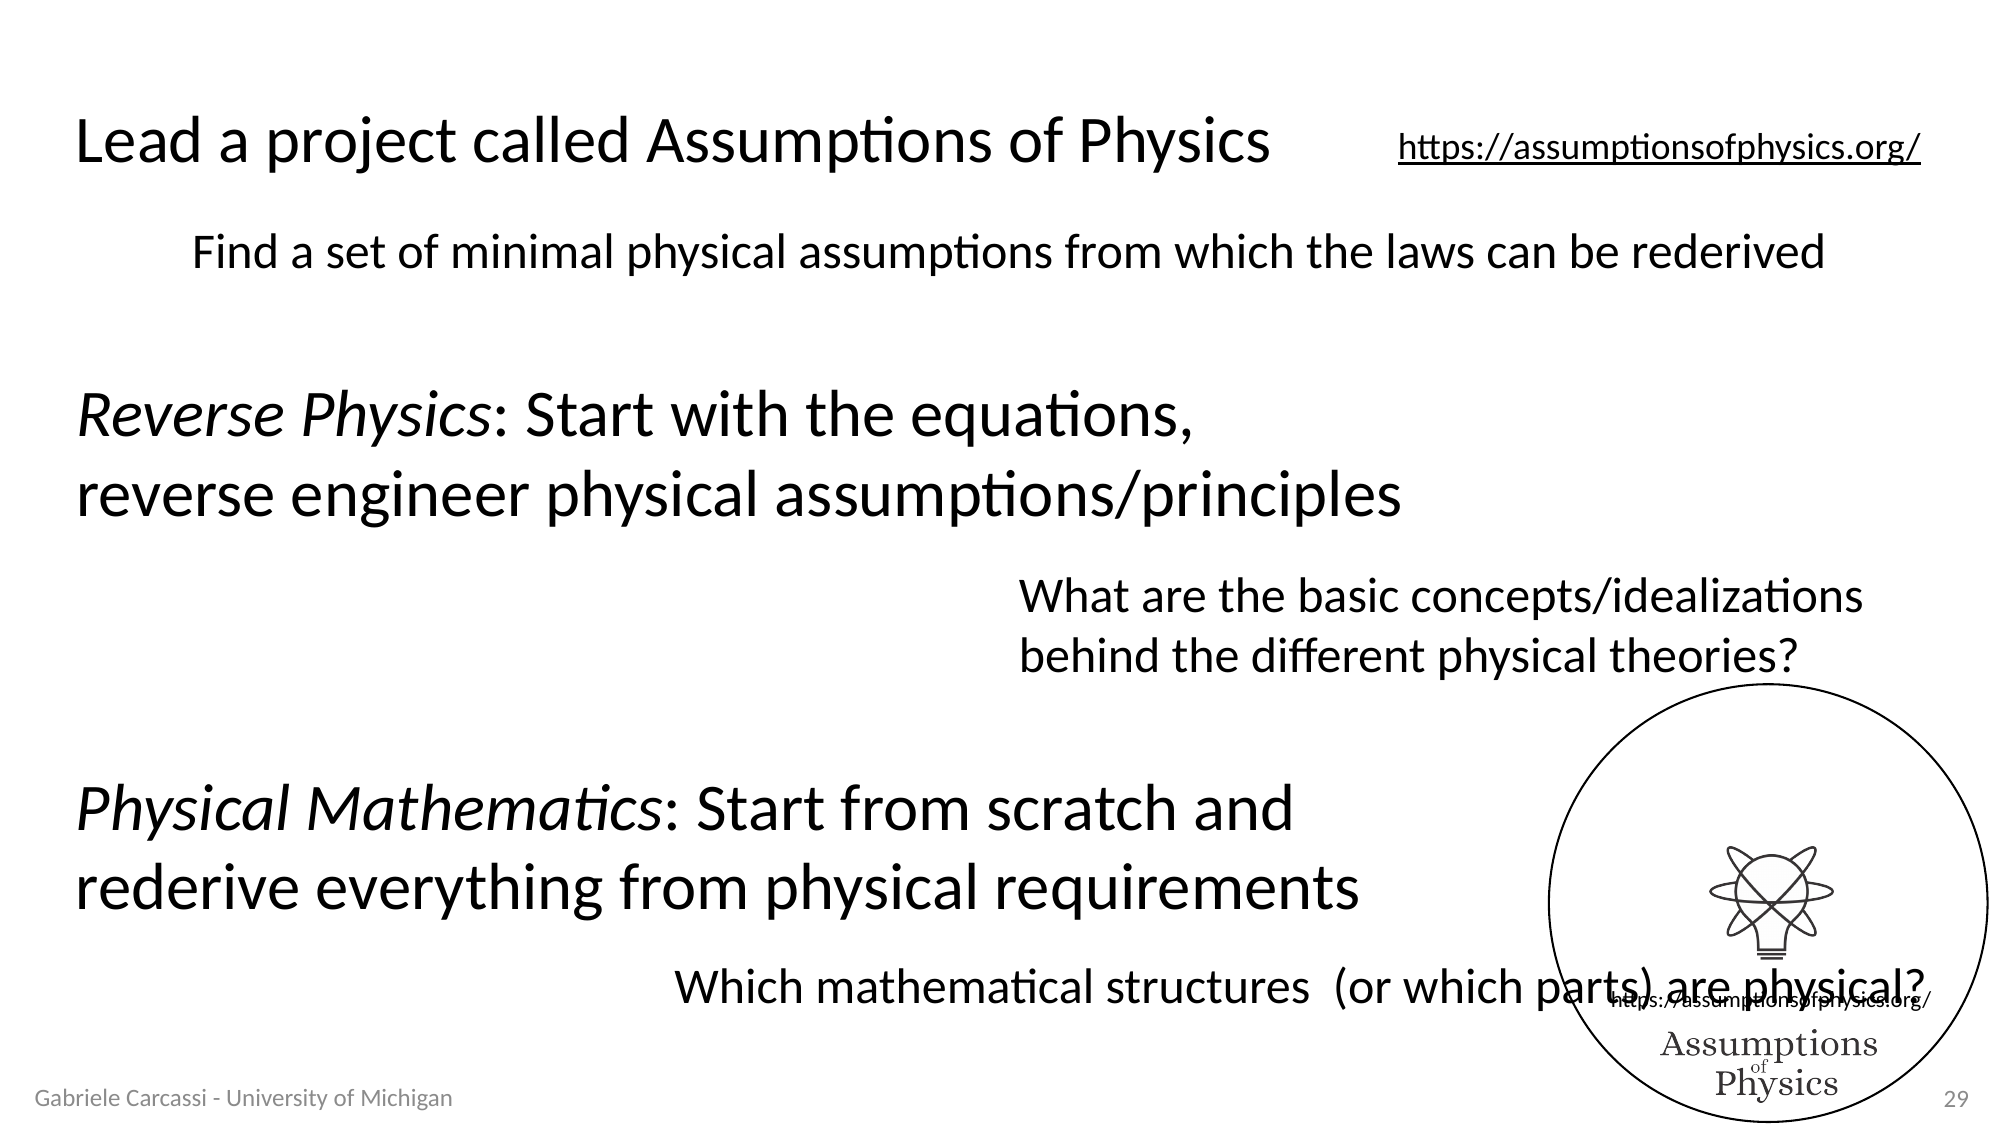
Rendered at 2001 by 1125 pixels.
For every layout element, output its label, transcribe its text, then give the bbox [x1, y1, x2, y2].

text_box Find a set of minimal physical assumptions from which the laws can be rederived [177, 210, 1842, 286]
text_box Physical Mathematics: Start from scratch and rederive everything from physical requirements [60, 755, 1376, 931]
text_box Which mathematical structures (or which parts) are physical? [659, 946, 1943, 1022]
text_box What are the basic concepts/idealizations behind the different physical theories? [1004, 555, 1880, 691]
slide_number 29 [1893, 1078, 1985, 1116]
picture [1709, 846, 1834, 946]
text_box Reverse Physics: Start with the equations, reverse engineer physical assumptions/principles [61, 362, 1418, 537]
footer Gabriele Carcassi - University of Michigan [19, 1077, 999, 1116]
text_box https://assumptionsofphysics.org/ [1383, 114, 1945, 175]
text_box Lead a project called Assumptions of Physics [61, 88, 1288, 184]
picture [1660, 1029, 1877, 1103]
